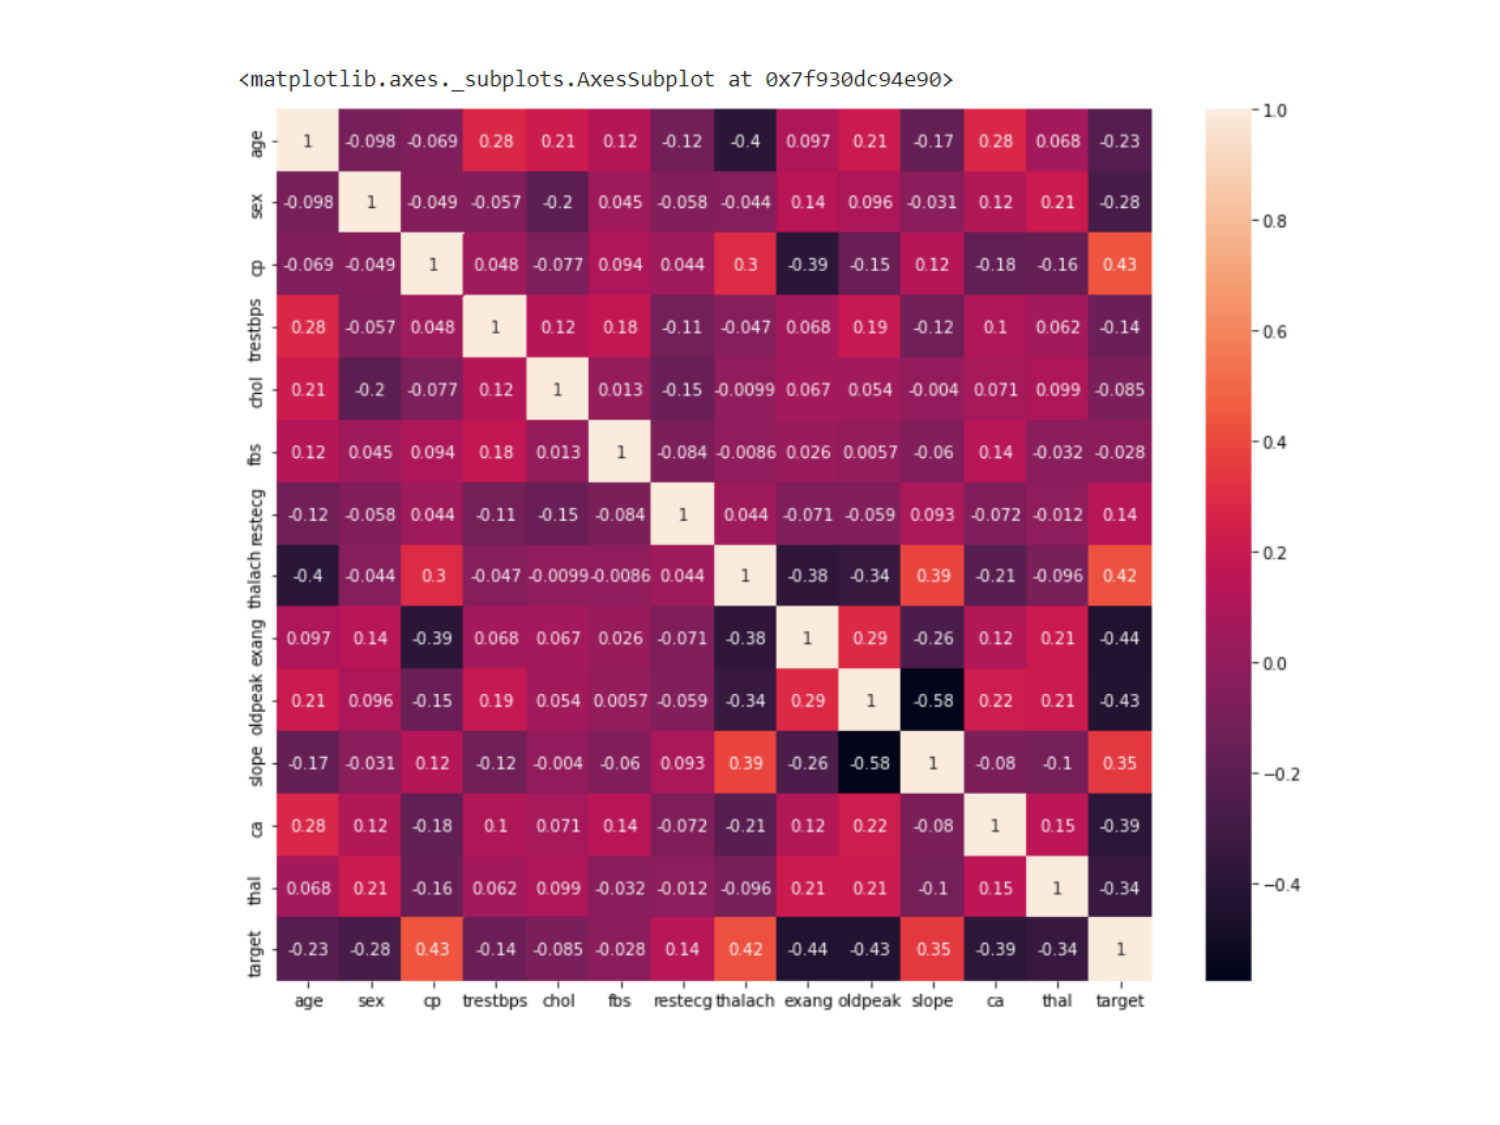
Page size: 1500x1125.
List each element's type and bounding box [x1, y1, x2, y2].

picture [217, 66, 1329, 1036]
